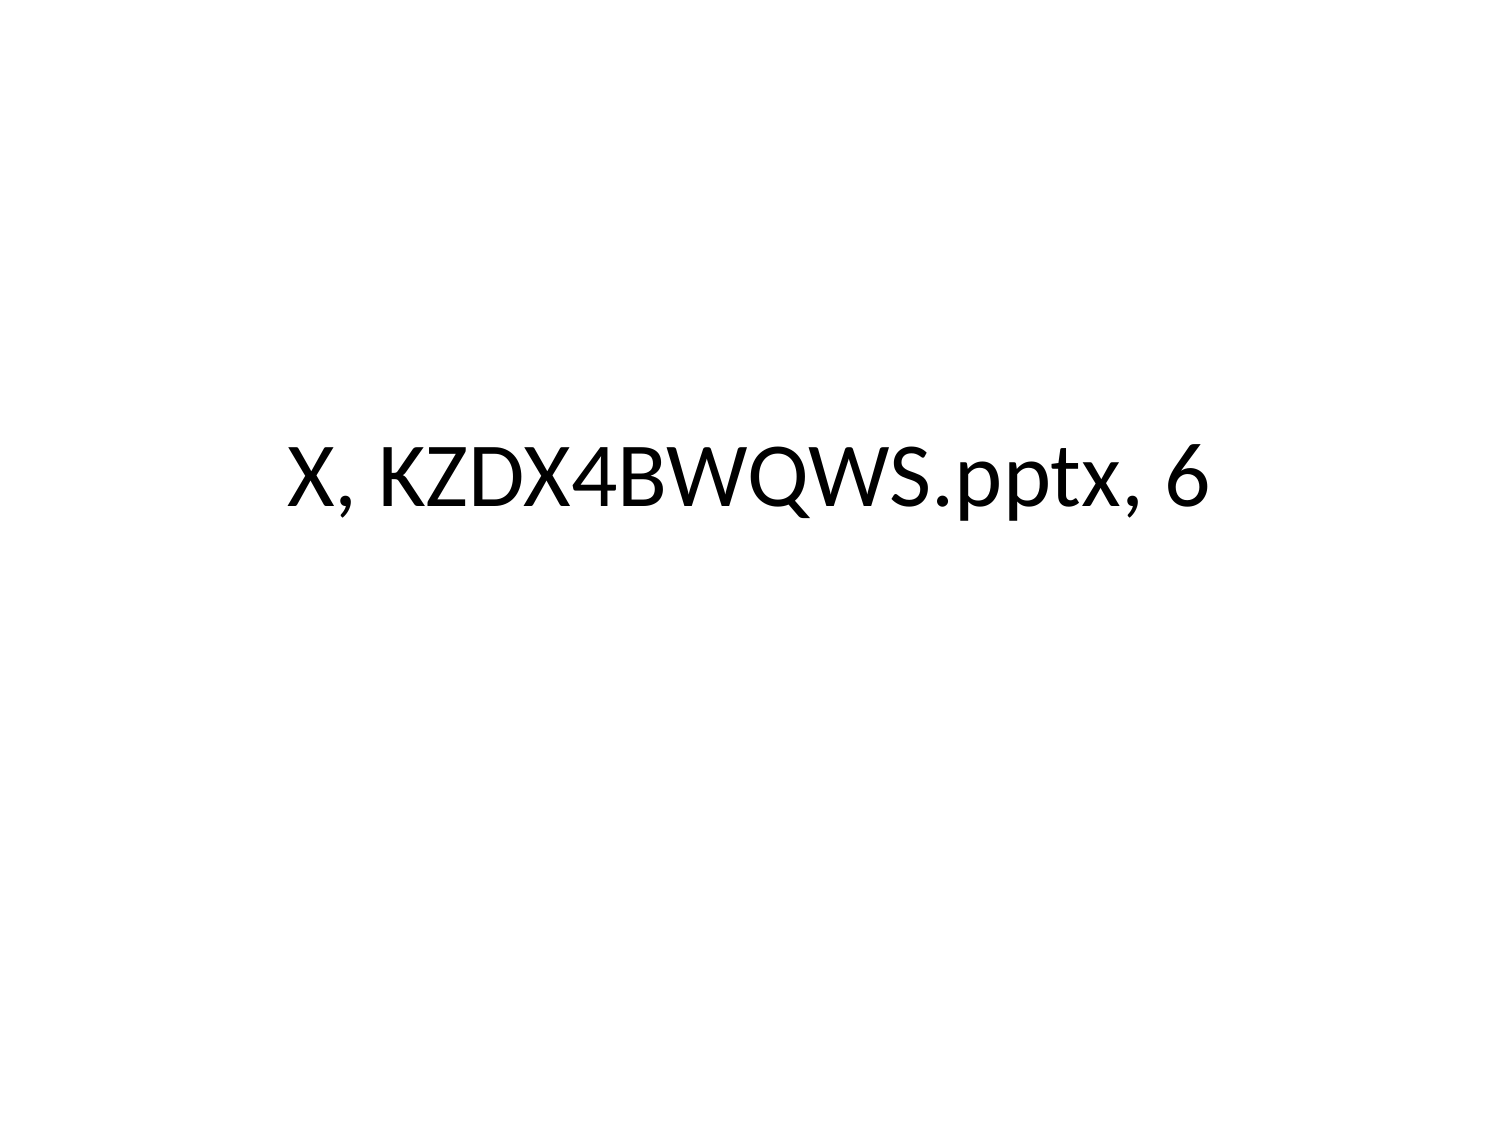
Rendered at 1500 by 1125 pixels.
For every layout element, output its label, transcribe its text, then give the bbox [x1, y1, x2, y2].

title X, KZDX4BWQWS.pptx, 6 [112, 349, 1388, 591]
